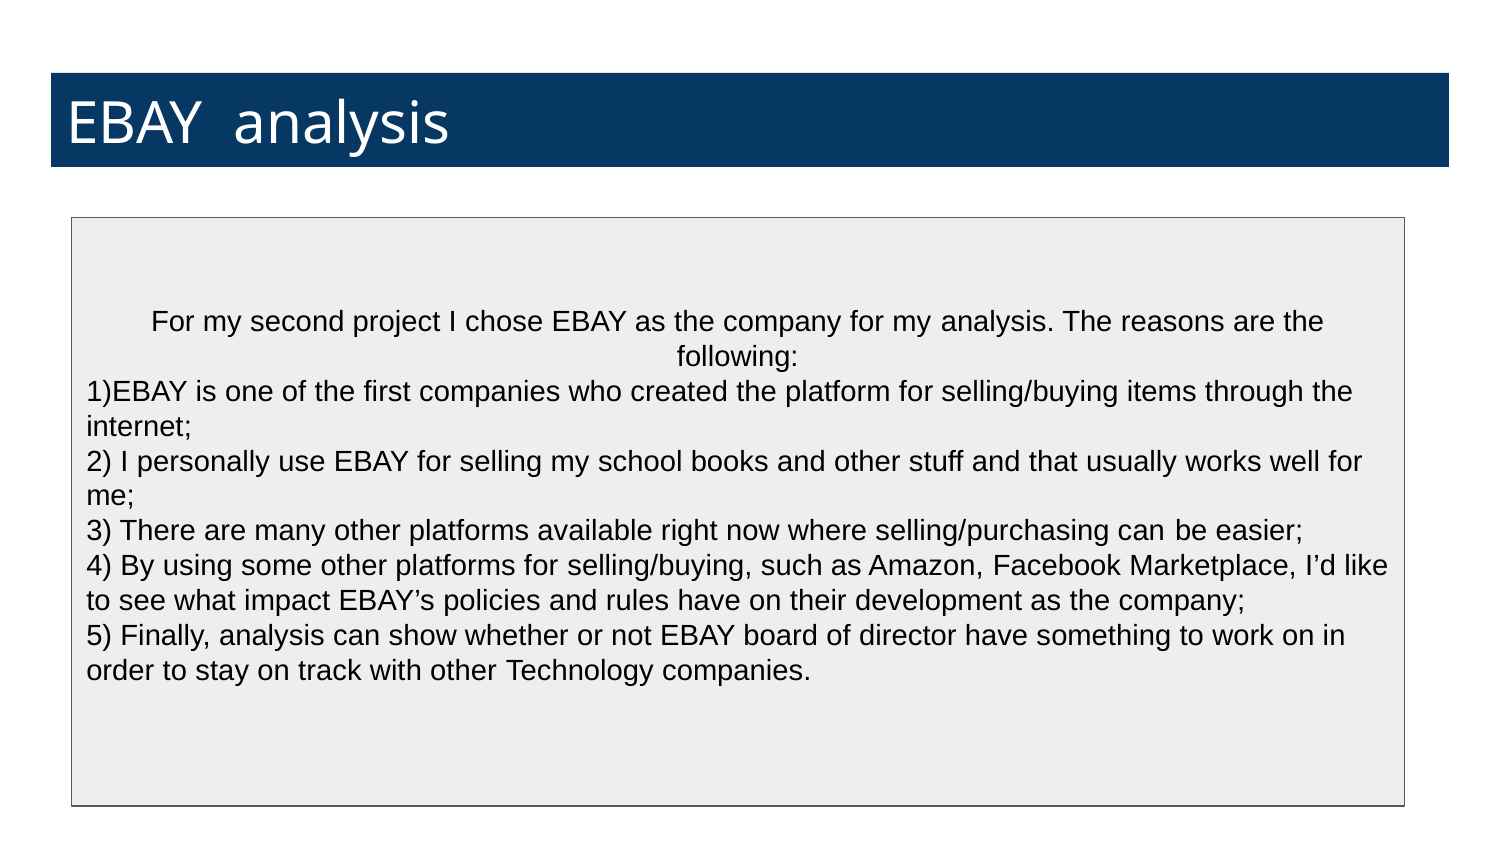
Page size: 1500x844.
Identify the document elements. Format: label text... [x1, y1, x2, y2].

text_box For my second project I chose EBAY as the company for my analysis. The reasons are the following: 1)EBAY is one of the first companies who created the platform for selling/buying items through the internet; 2) I personally use EBAY for selling my school books and other stuff and that usually works well for me; 3) There are many other platforms available right now where selling/purchasing can be easier; 4) By using some other platforms for selling/buying, such as Amazon, Facebook Marketplace, I’d like to see what impact EBAY’s policies and rules have on their development as the company; 5) Finally, analysis can show whether or not EBAY board of director have something to work on in order to stay on track with other Technology companies. [71, 217, 1405, 806]
title EBAY analysis [51, 72, 1449, 167]
